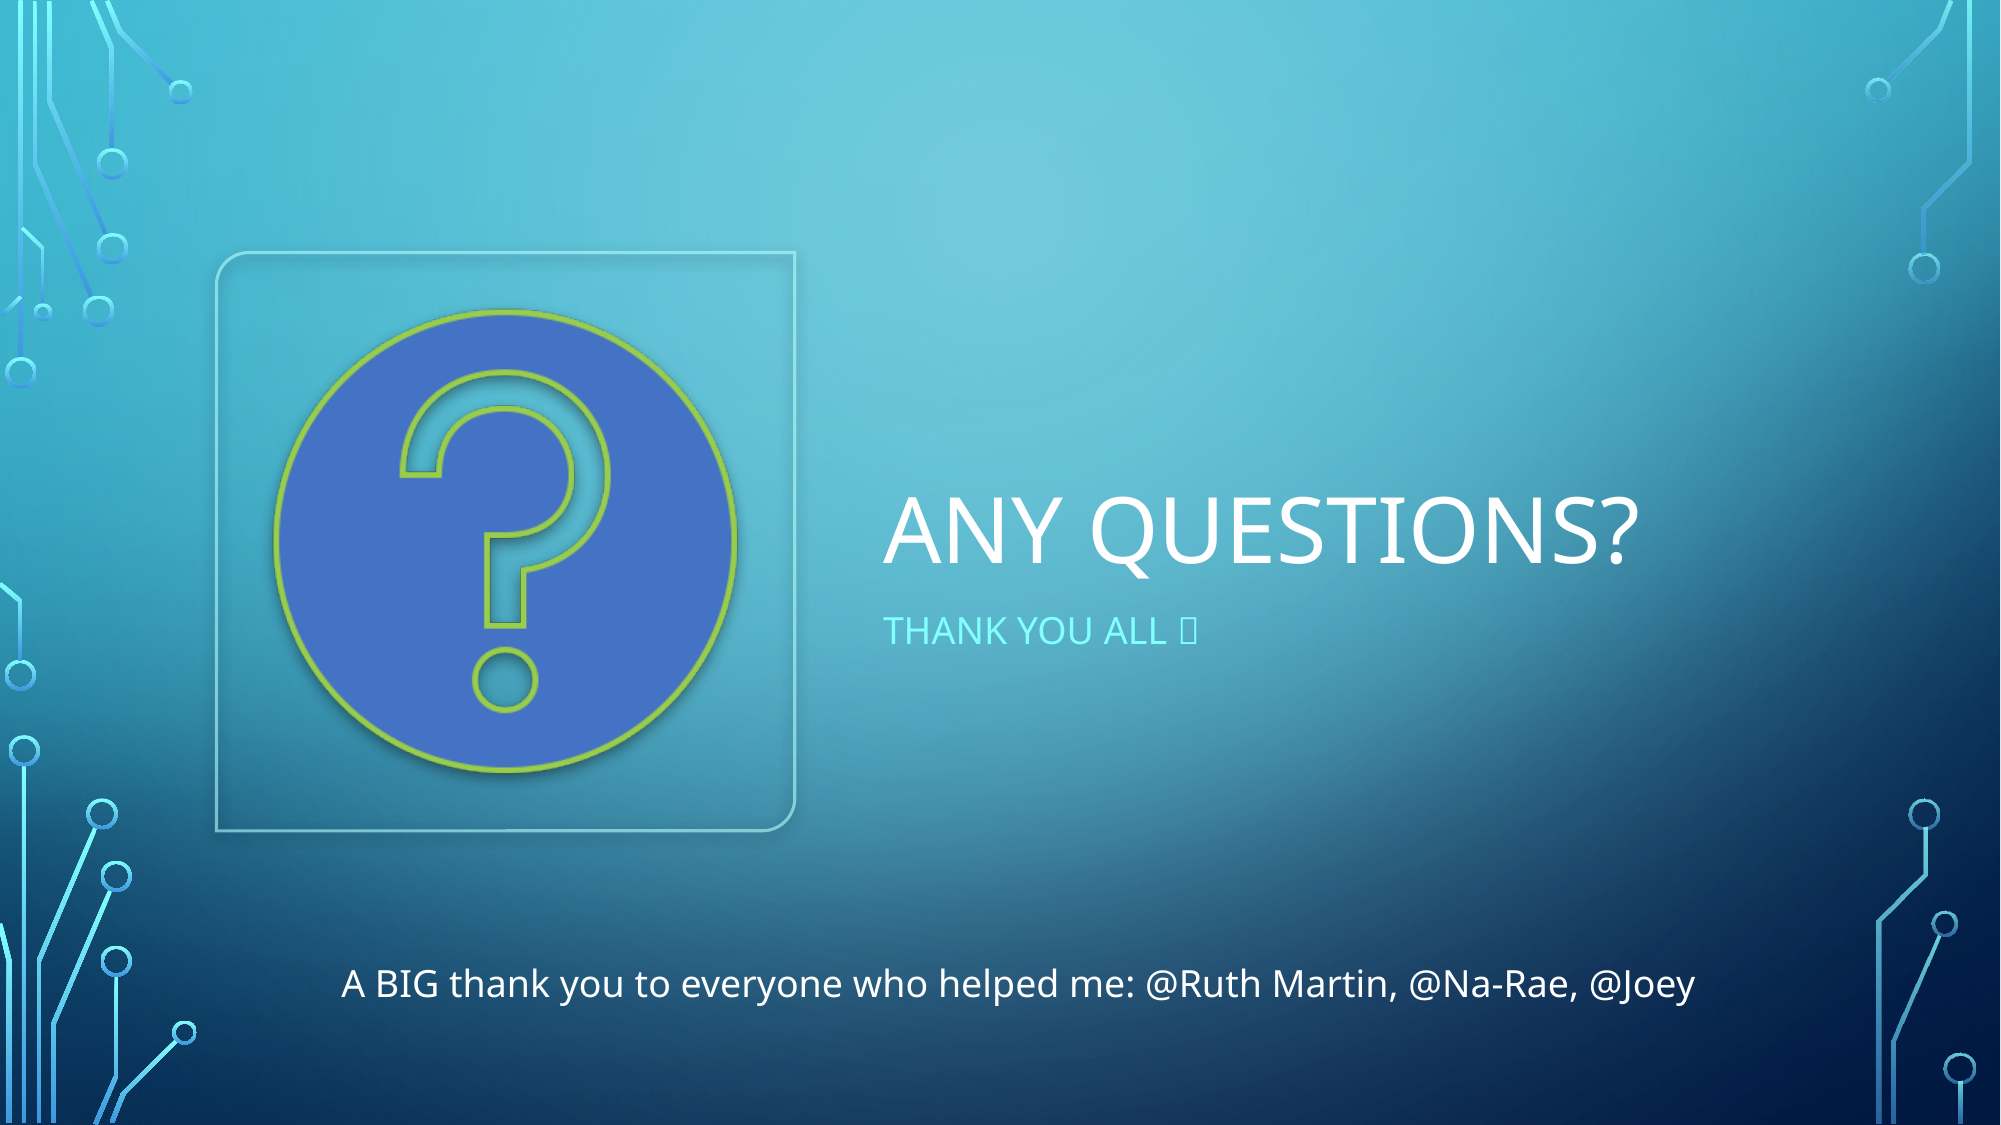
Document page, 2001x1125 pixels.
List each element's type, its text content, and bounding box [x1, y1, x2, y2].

title Any questions? [868, 199, 1749, 590]
picture [216, 252, 795, 832]
list Thank you all  [868, 590, 1750, 863]
text_box A BIG thank you to everyone who helped me: @Ruth Martin, @Na-Rae, @Joey [326, 952, 1789, 1012]
